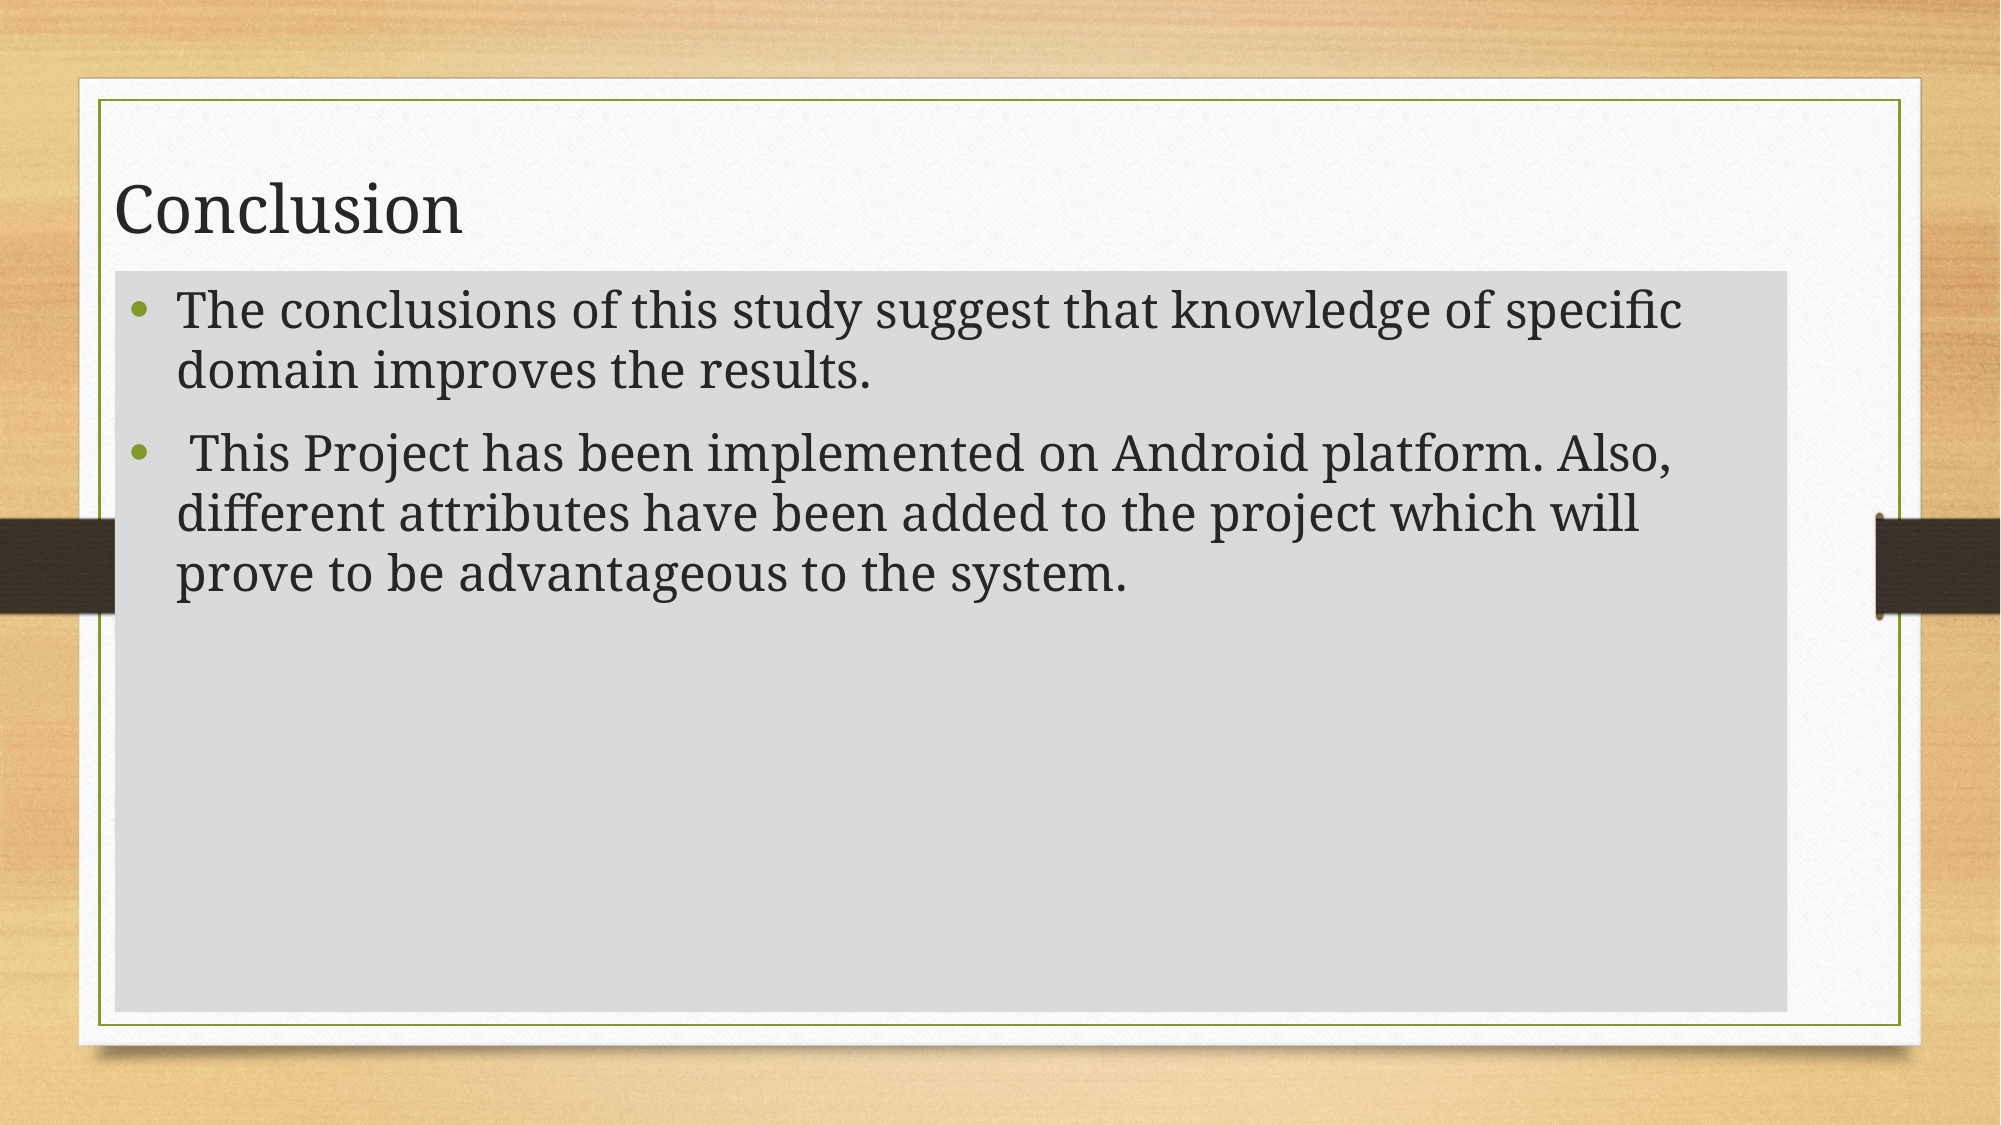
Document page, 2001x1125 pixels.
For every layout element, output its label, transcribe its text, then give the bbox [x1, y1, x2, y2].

title Conclusion [98, 142, 1788, 272]
picture [0, 0, 2001, 1125]
list The conclusions of this study suggest that knowledge of specific domain improves the results. This Project has been implemented on Android platform. Also, different attributes have been added to the project which will prove to be advantageous to the system. [114, 271, 1788, 1013]
